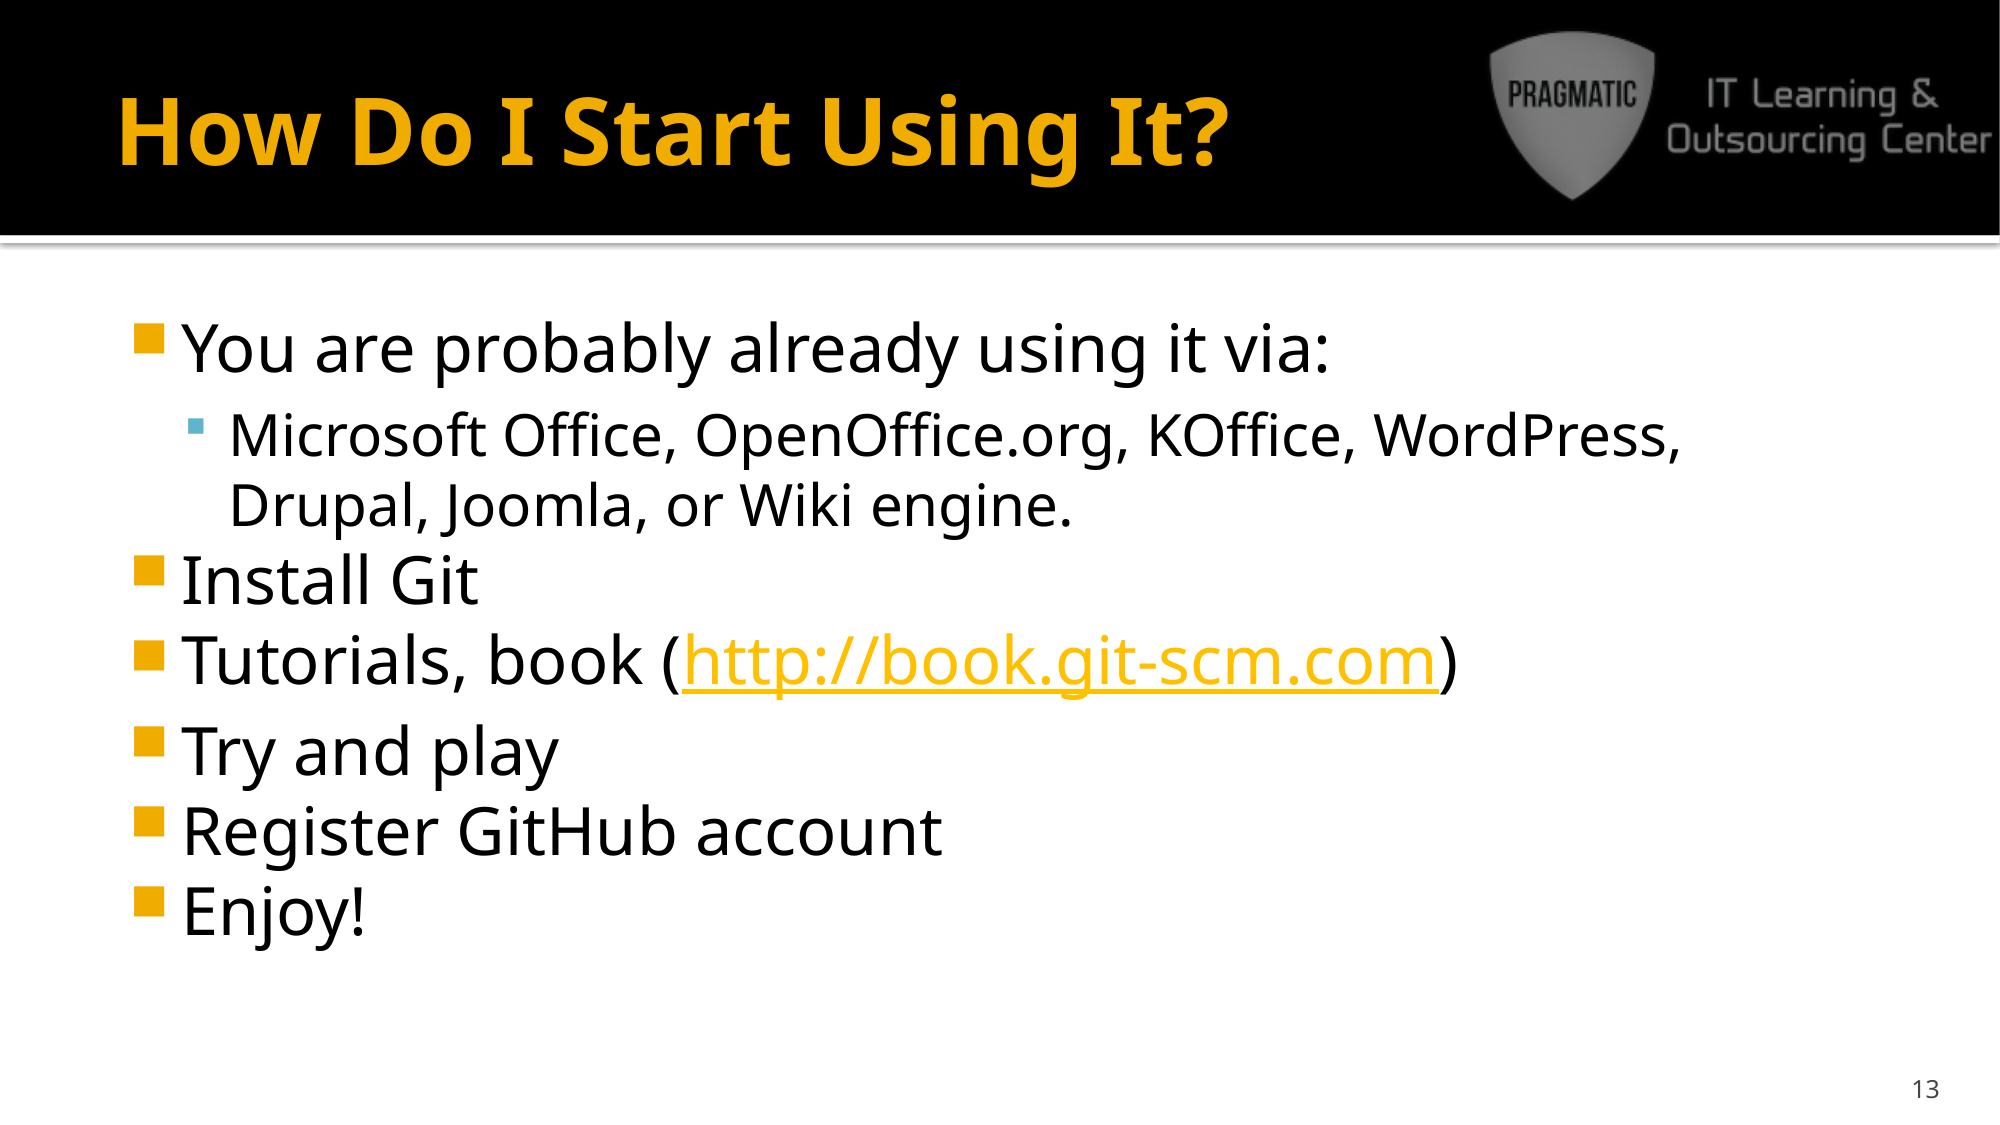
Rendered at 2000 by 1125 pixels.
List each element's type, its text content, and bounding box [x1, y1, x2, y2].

title How Do I Start Using It? [99, 25, 1475, 231]
picture [1484, 24, 2000, 207]
list You are probably already using it via: Microsoft Office, OpenOffice.org, KOffice, WordPress, Drupal, Joomla, or Wiki engine. Install Git Tutorials, book (http://book.git-scm.com) Try and play Register GitHub account Enjoy! [99, 291, 1900, 1050]
slide_number 13 [1794, 1062, 1955, 1108]
